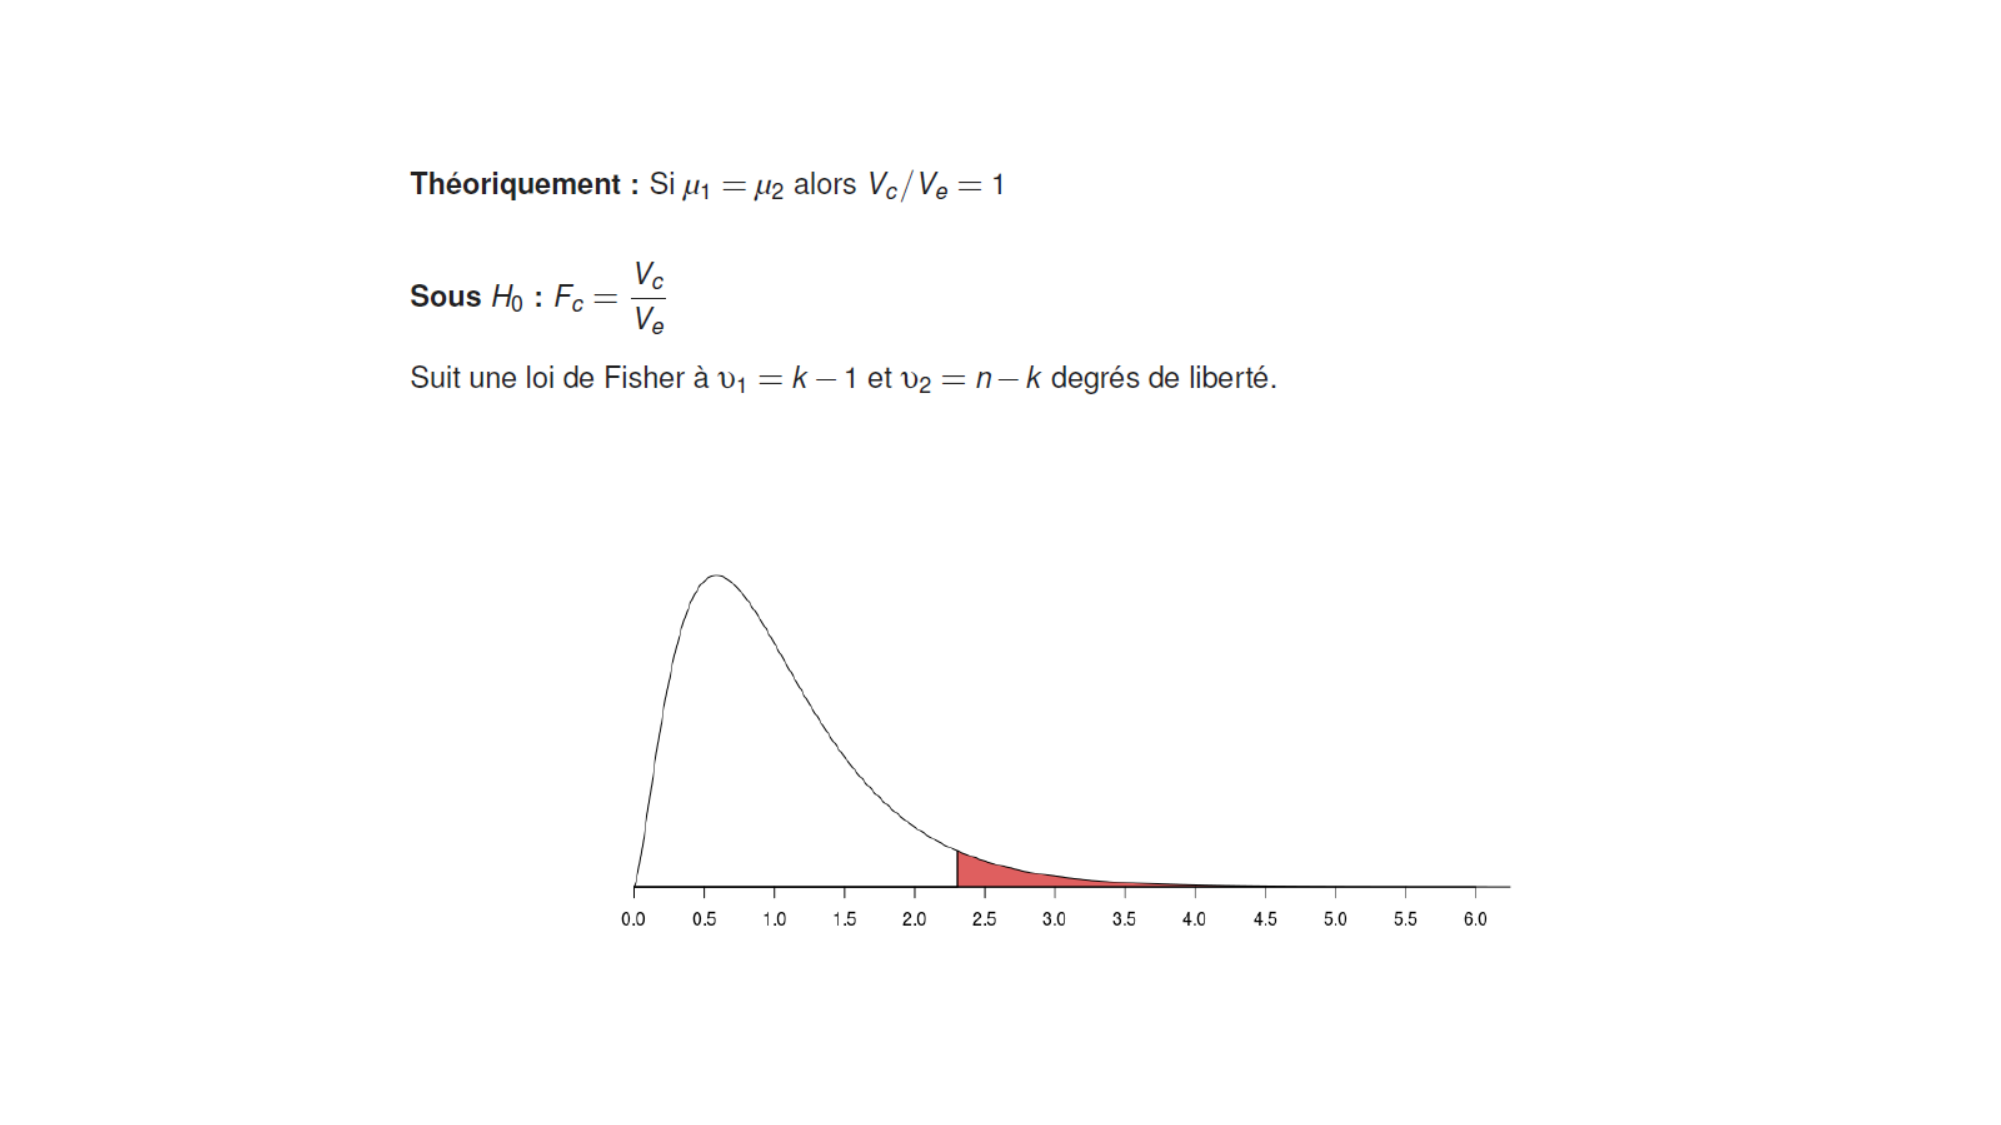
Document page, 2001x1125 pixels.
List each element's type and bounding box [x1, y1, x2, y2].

picture [356, 153, 1644, 972]
